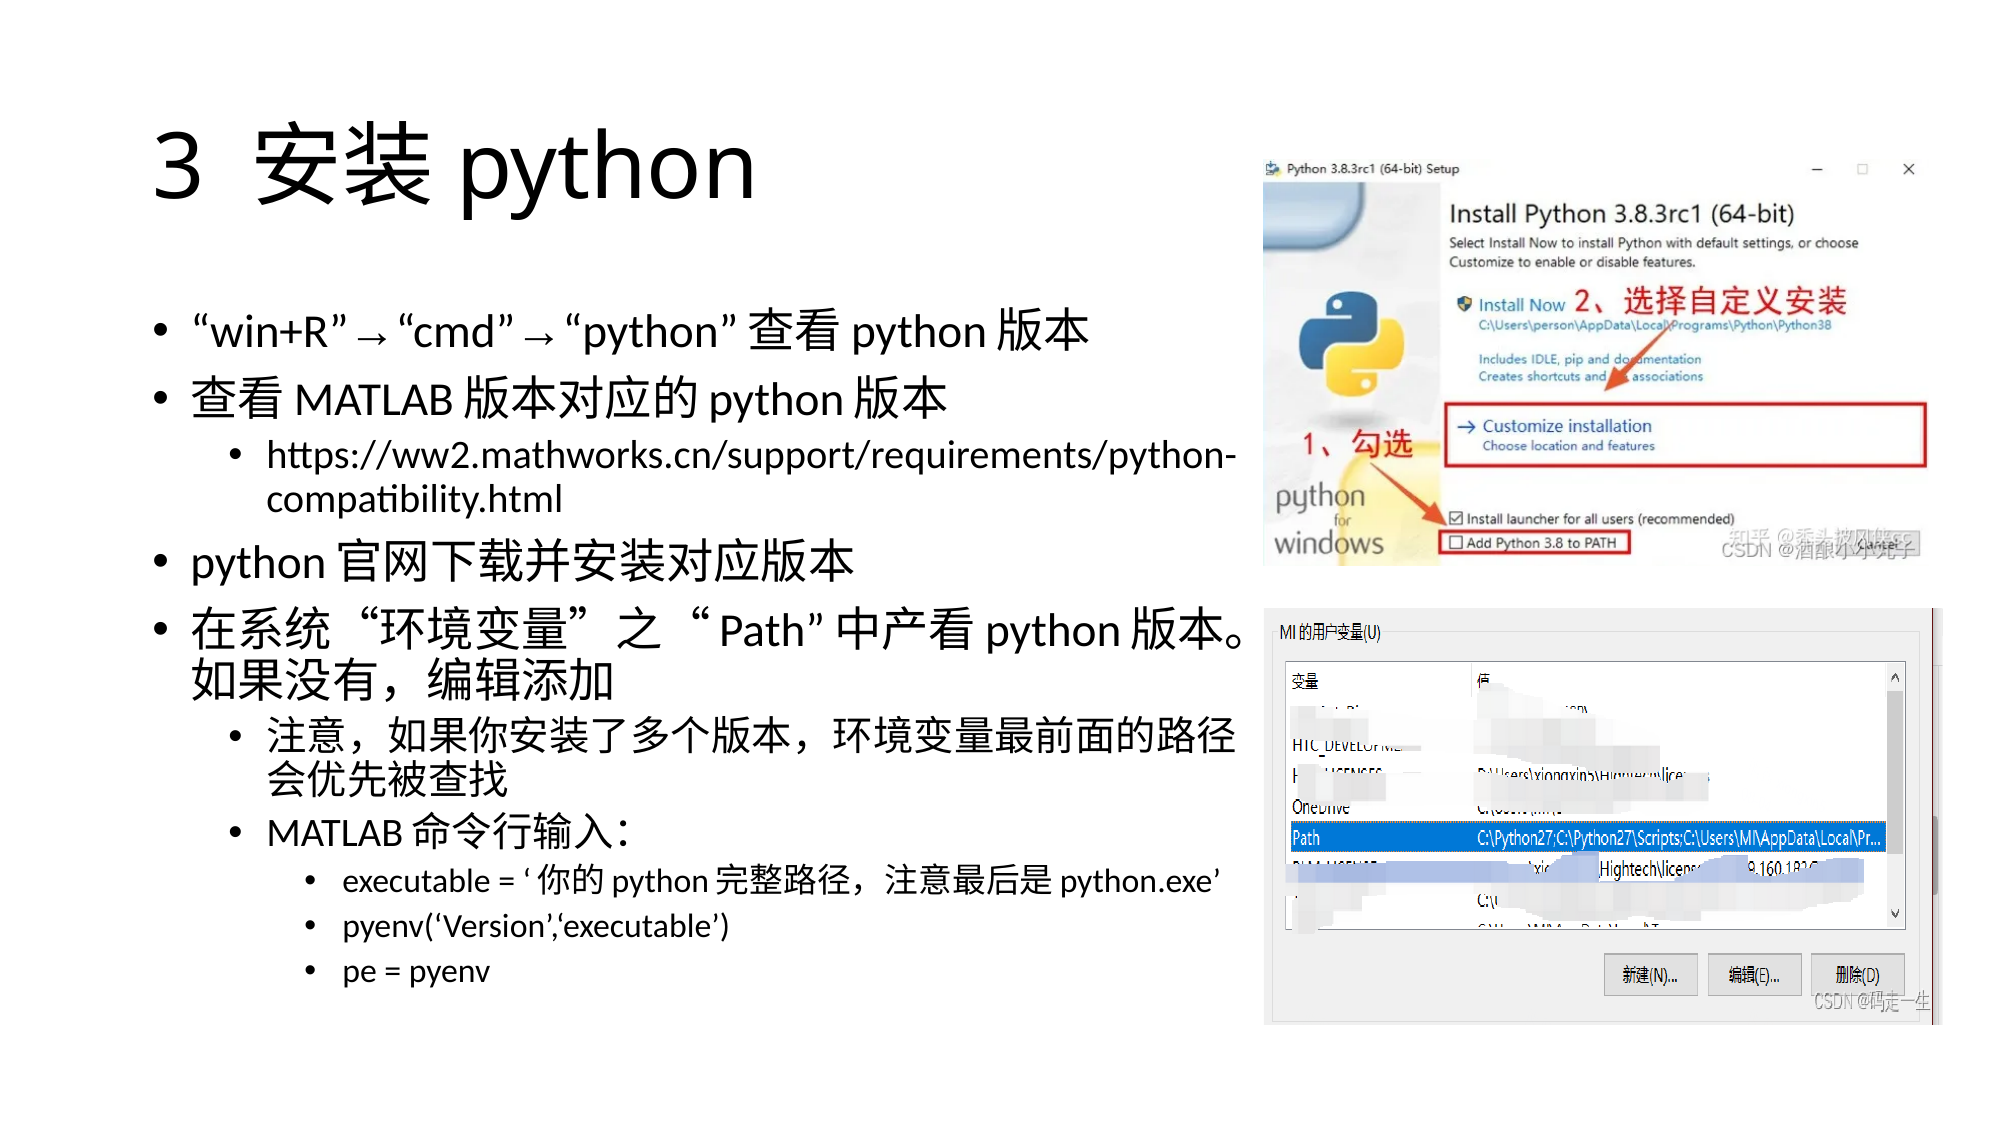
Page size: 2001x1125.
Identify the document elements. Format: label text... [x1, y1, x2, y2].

picture [1263, 159, 1929, 566]
list “win+R”→“cmd”→“python”查看python版本 查看MATLAB版本对应的python版本 https://ww2.mathworks.cn/support/requirements/python-compatibility.html python官网下载并安装对应版本 在系统“环境变量”之“Path”中产看python版本。如果没有，编辑添加 注意，如果你安装了多个版本，环境变量最前面的路径会优先被查找 MATLAB命令行输入： executable = ‘你的python完整路径，注意最后是python.exe’ pyenv(‘Version’,‘executable’) pe = pyenv [137, 299, 1264, 1014]
picture [1263, 608, 1943, 1025]
title 3 安装python [137, 59, 1863, 278]
